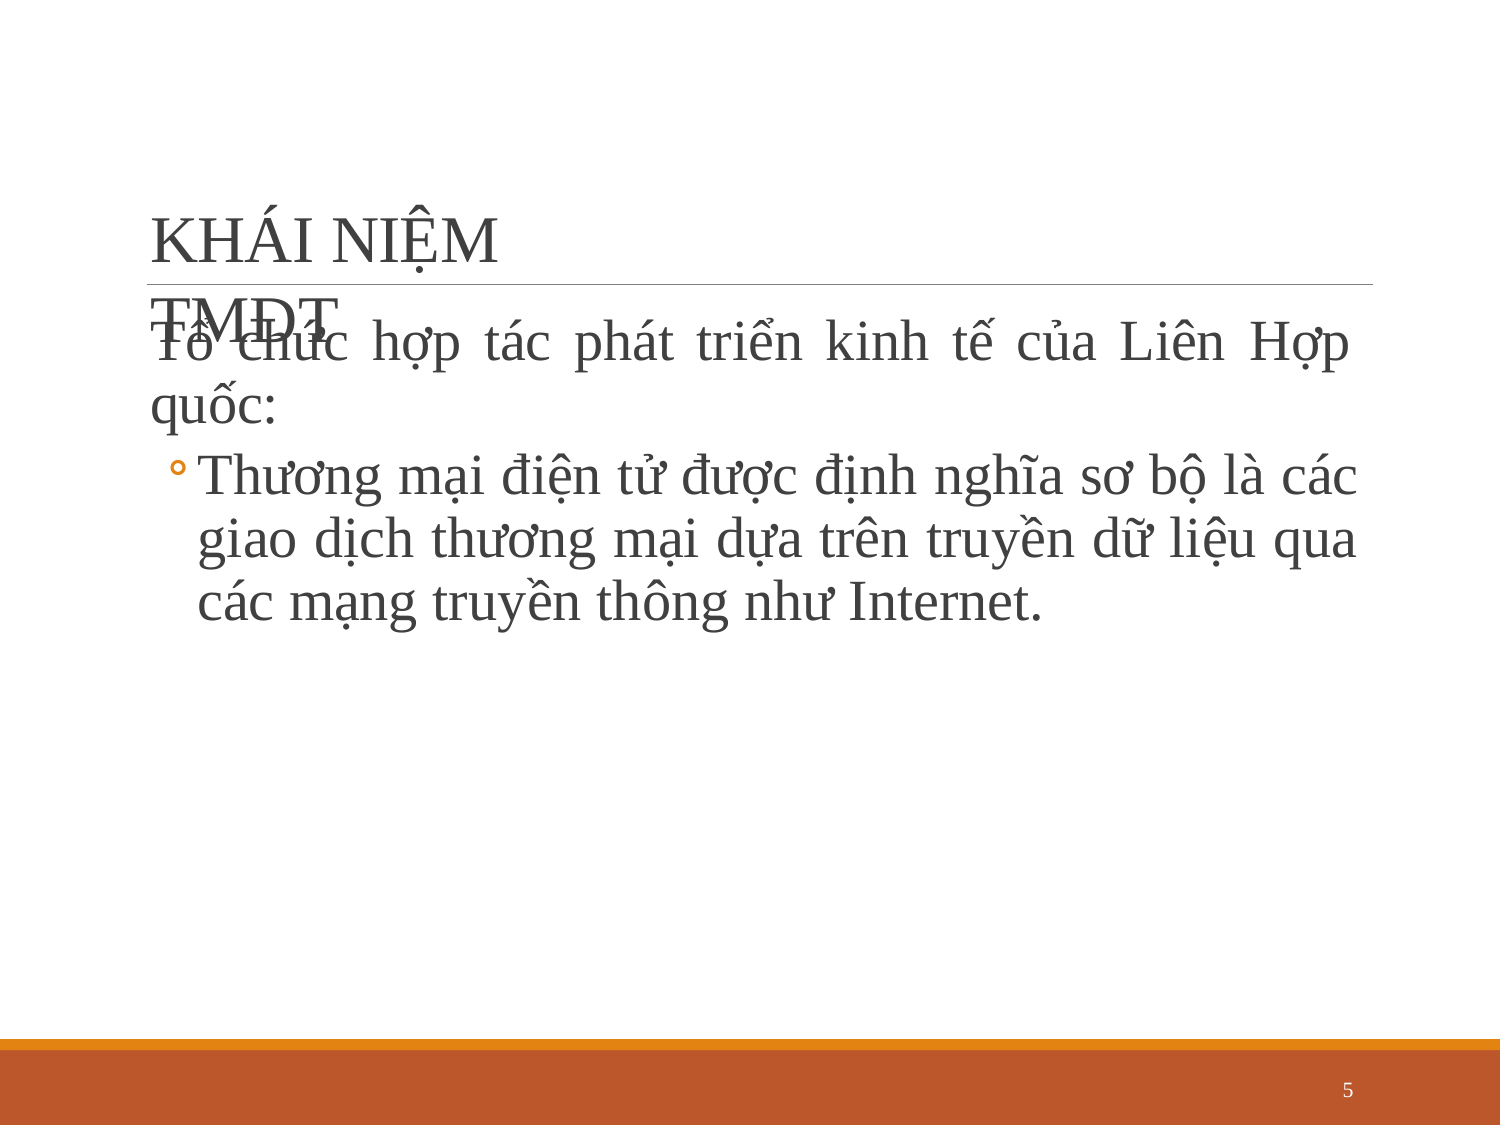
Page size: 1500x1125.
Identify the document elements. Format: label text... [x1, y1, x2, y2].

title KHÁI NIỆM TMĐT [147, 193, 697, 299]
text_box Tổ chức hợp tác phát triển kinh tế của Liên Hợp quốc: Thương mại điện tử được định nghĩa sơ bộ là các giao dịch thương mại dựa trên truyền dữ liệu qua các mạng truyền thông như Internet. [147, 299, 1376, 633]
slide_number 10 [1336, 1076, 1371, 1125]
